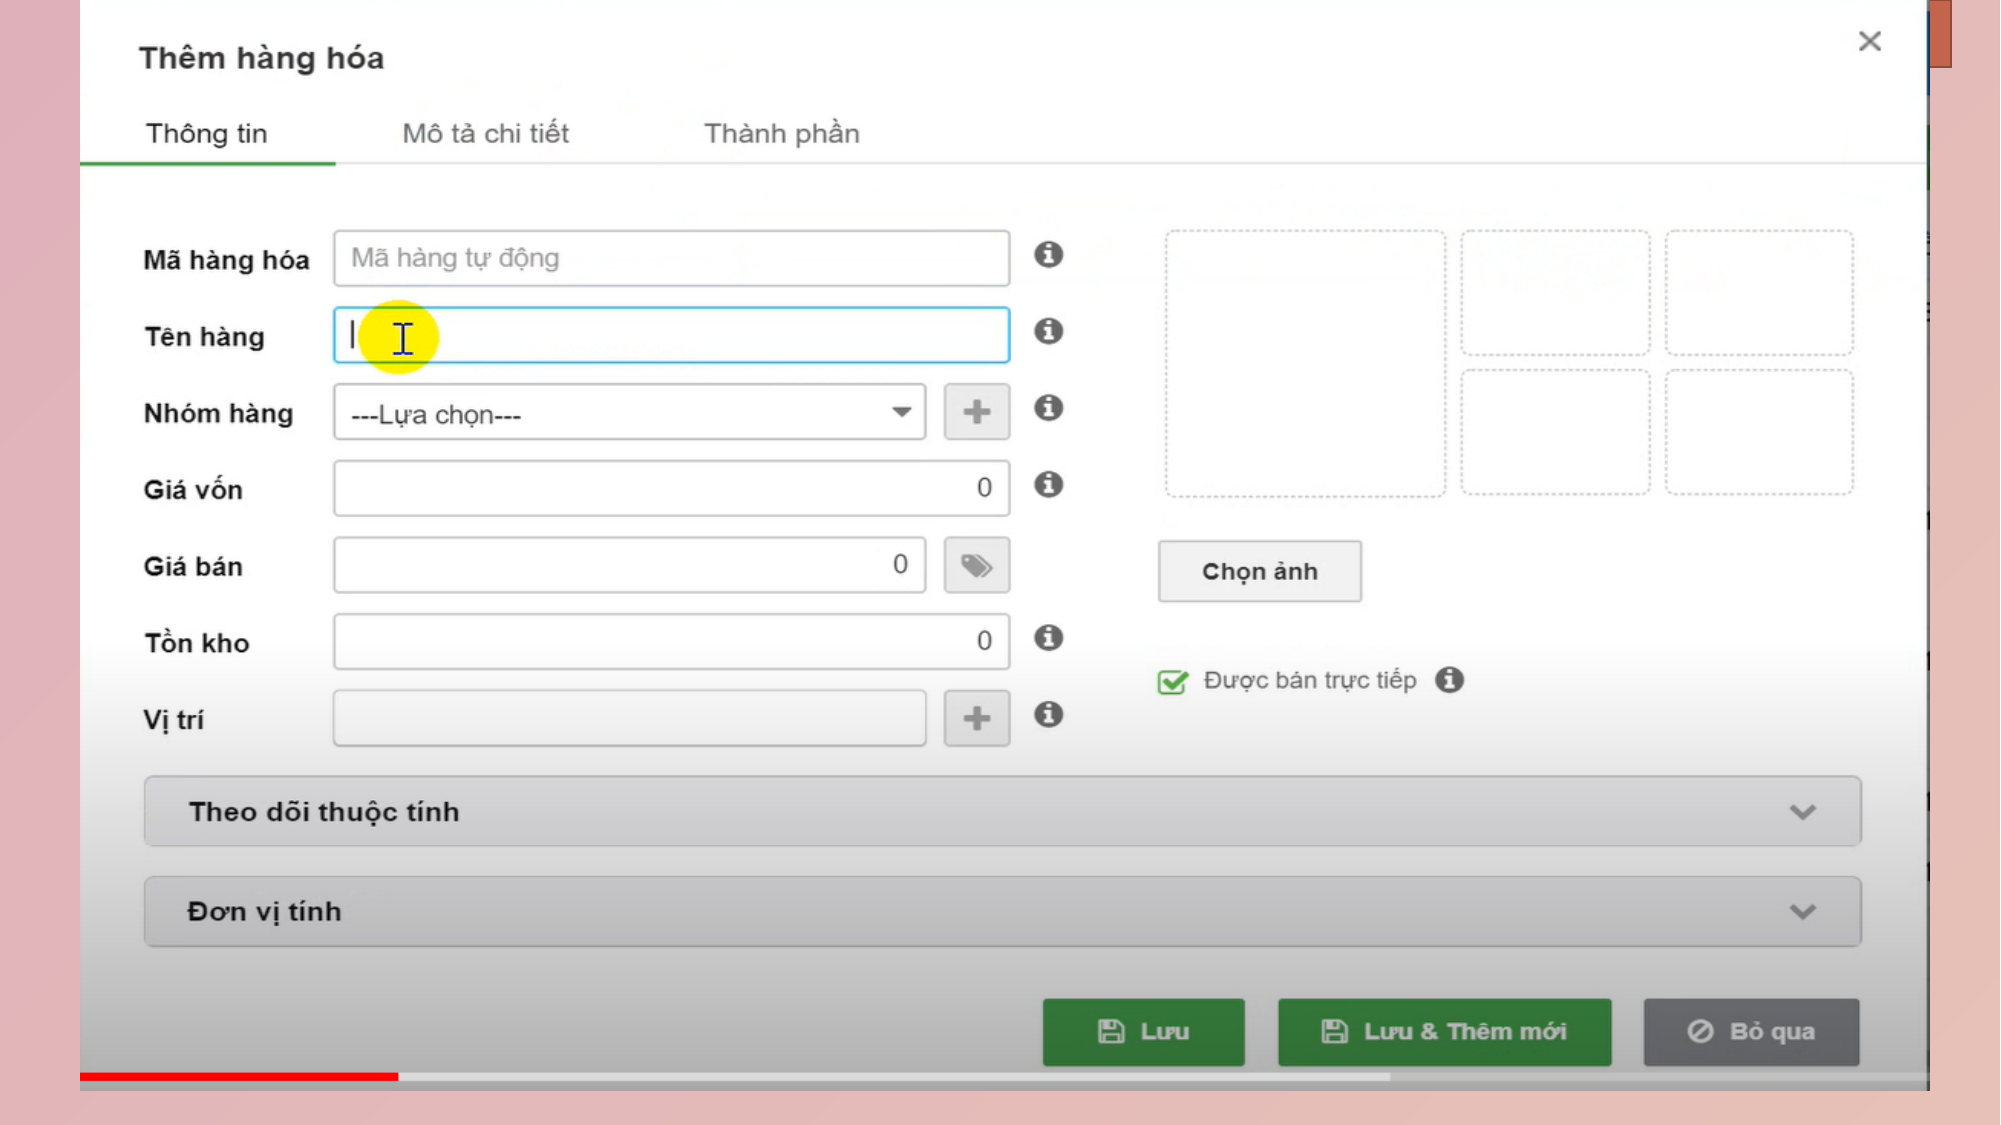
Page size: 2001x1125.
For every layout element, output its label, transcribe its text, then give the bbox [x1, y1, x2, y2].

picture [80, 0, 1930, 1092]
text_box user [1930, 0, 1952, 68]
